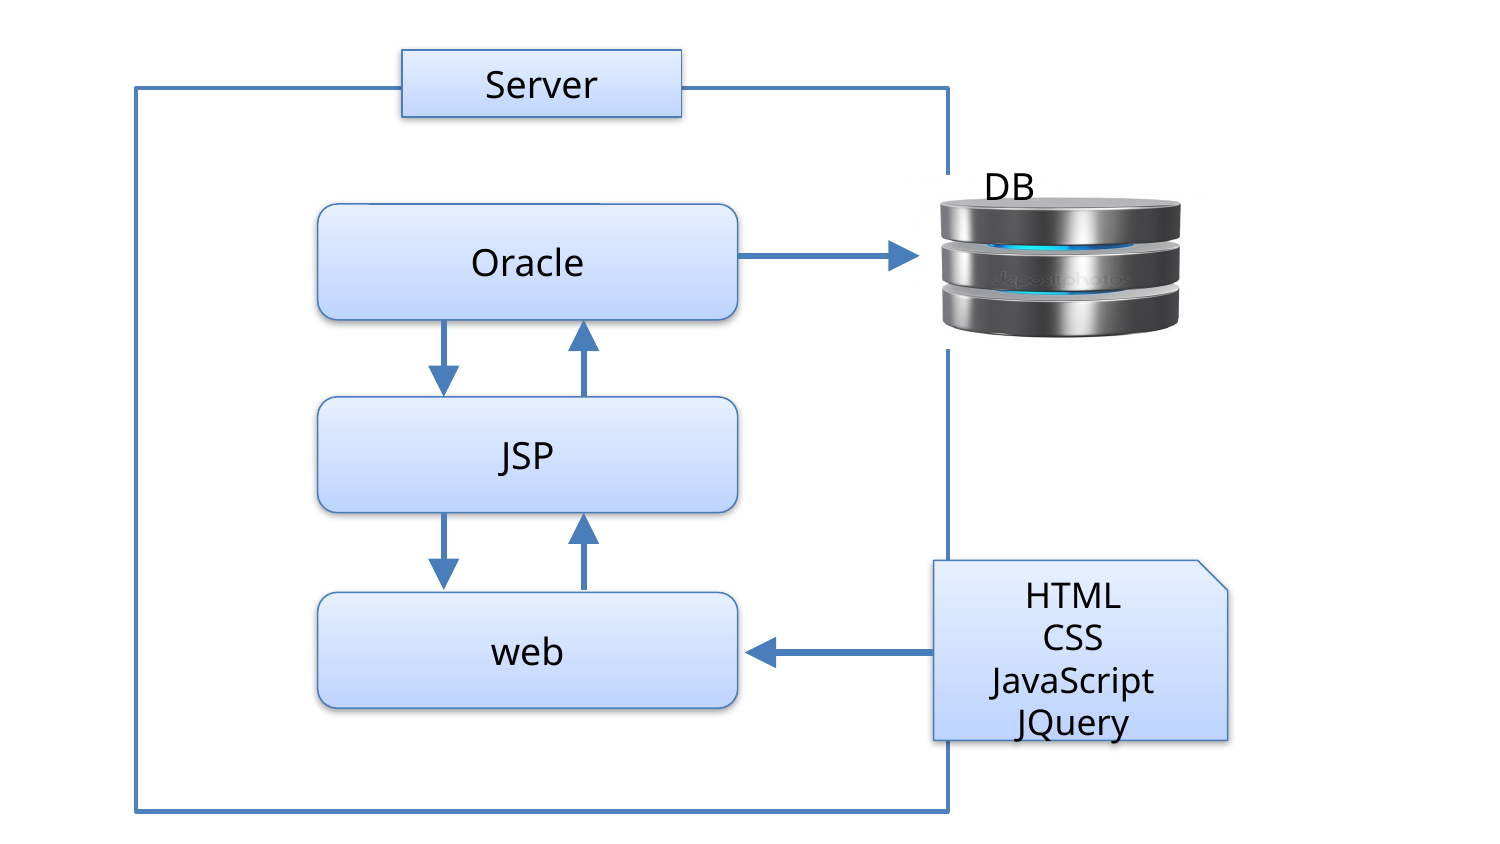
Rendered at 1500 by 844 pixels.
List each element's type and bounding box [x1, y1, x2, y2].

text_box [135, 49, 1270, 812]
